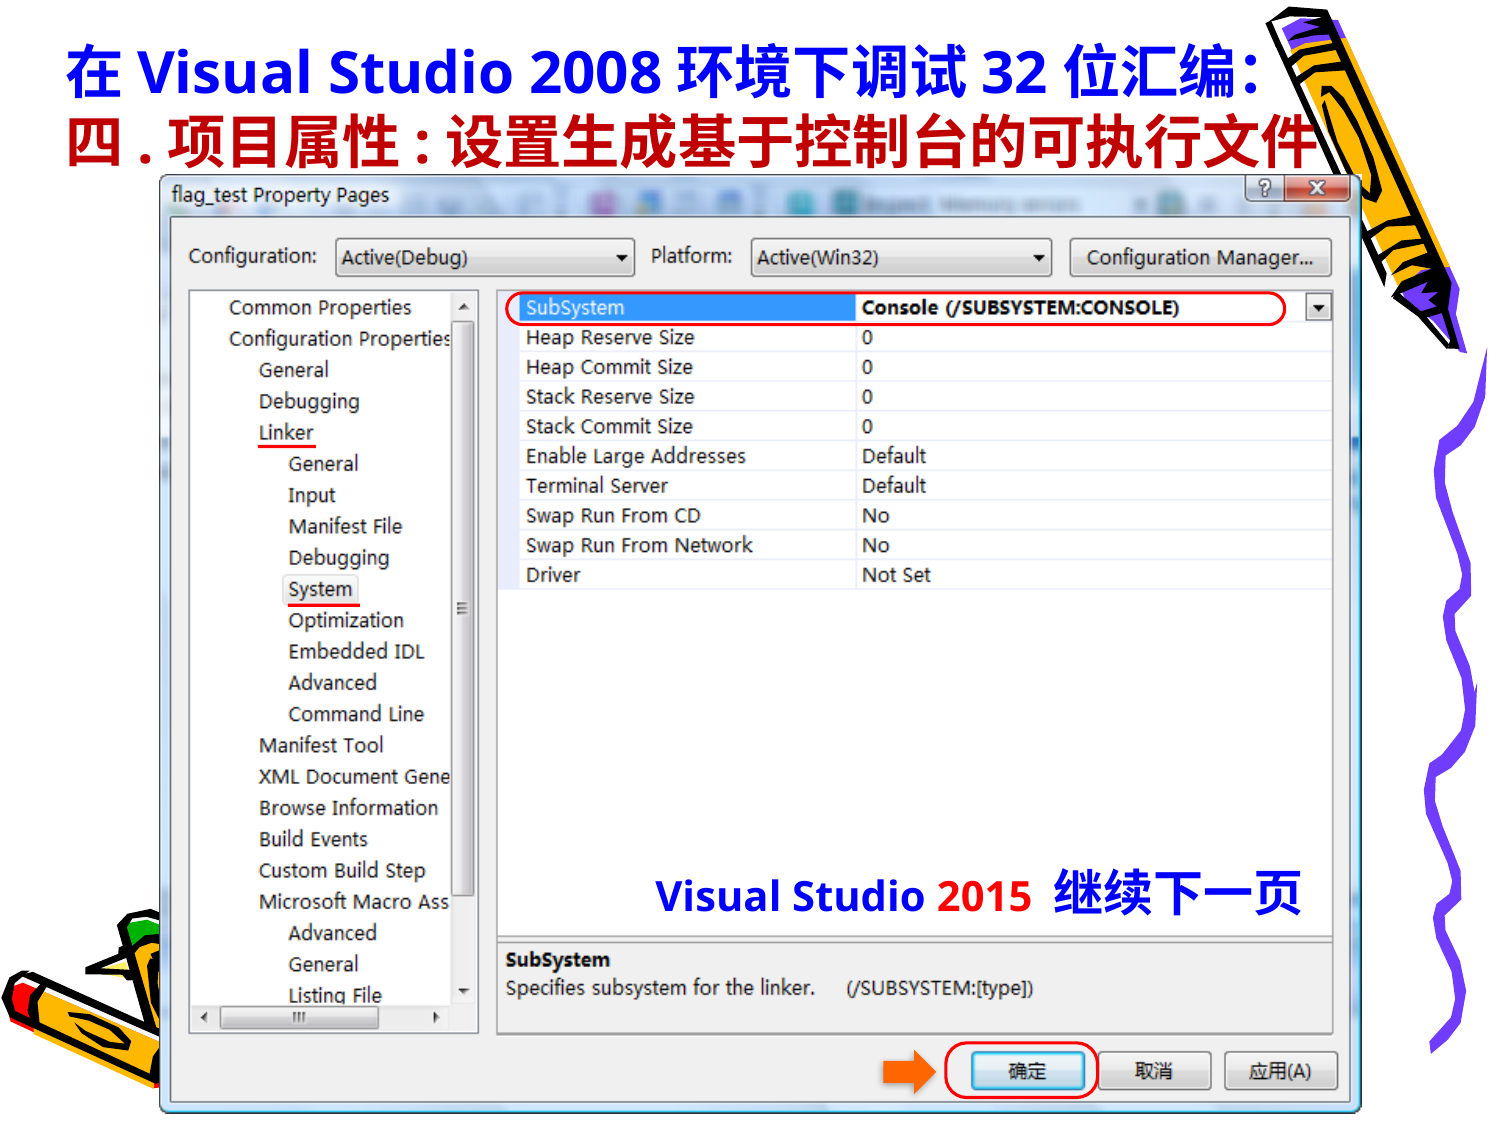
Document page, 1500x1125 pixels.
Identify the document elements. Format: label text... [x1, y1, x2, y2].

picture [158, 173, 1363, 1114]
list 四.项目属性:设置生成基于控制台的可执行文件 [49, 90, 1463, 192]
title 在Visual Studio 2008环境下调试32位汇编： [49, 24, 1338, 90]
